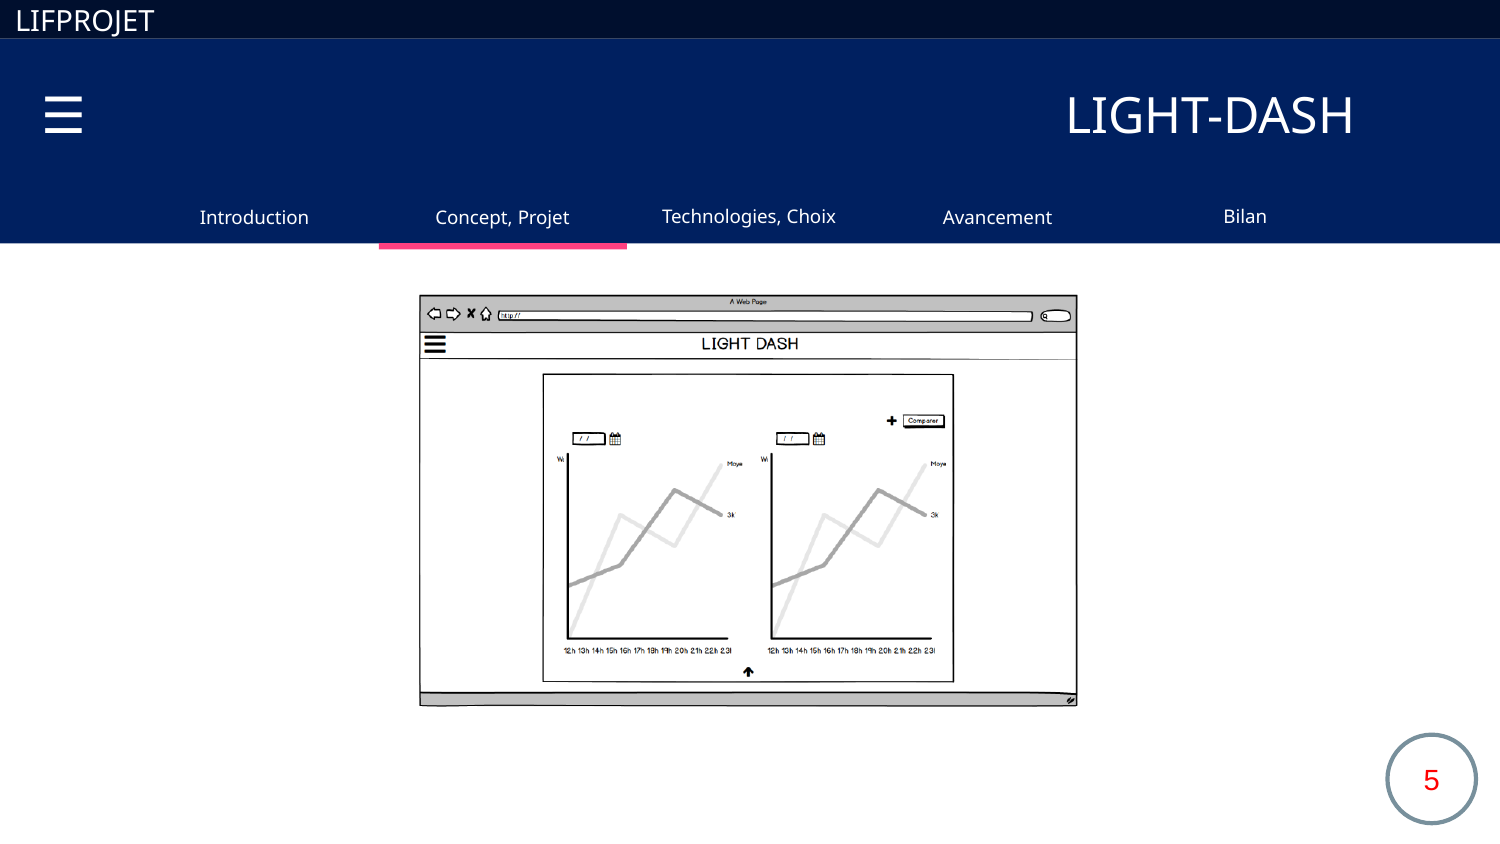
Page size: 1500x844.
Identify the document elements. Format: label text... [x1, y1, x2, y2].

text_box Bilan [1121, 165, 1370, 243]
text_box ☰ LIGHT-DASH [0, 39, 1500, 170]
list [51, 263, 1449, 750]
text_box [378, 244, 627, 250]
text_box [0, 170, 130, 244]
text_box Technologies, Choix [625, 165, 873, 243]
text_box [1122, 170, 1500, 244]
picture [415, 290, 1081, 709]
text_box Avancement [873, 165, 1122, 244]
text_box Introduction [130, 165, 379, 244]
text_box Concept, Projet [379, 165, 627, 244]
text_box LIFPROJET [0, 0, 1500, 39]
text_box 5 [1385, 732, 1479, 826]
slide_number 5 [1394, 764, 1485, 830]
